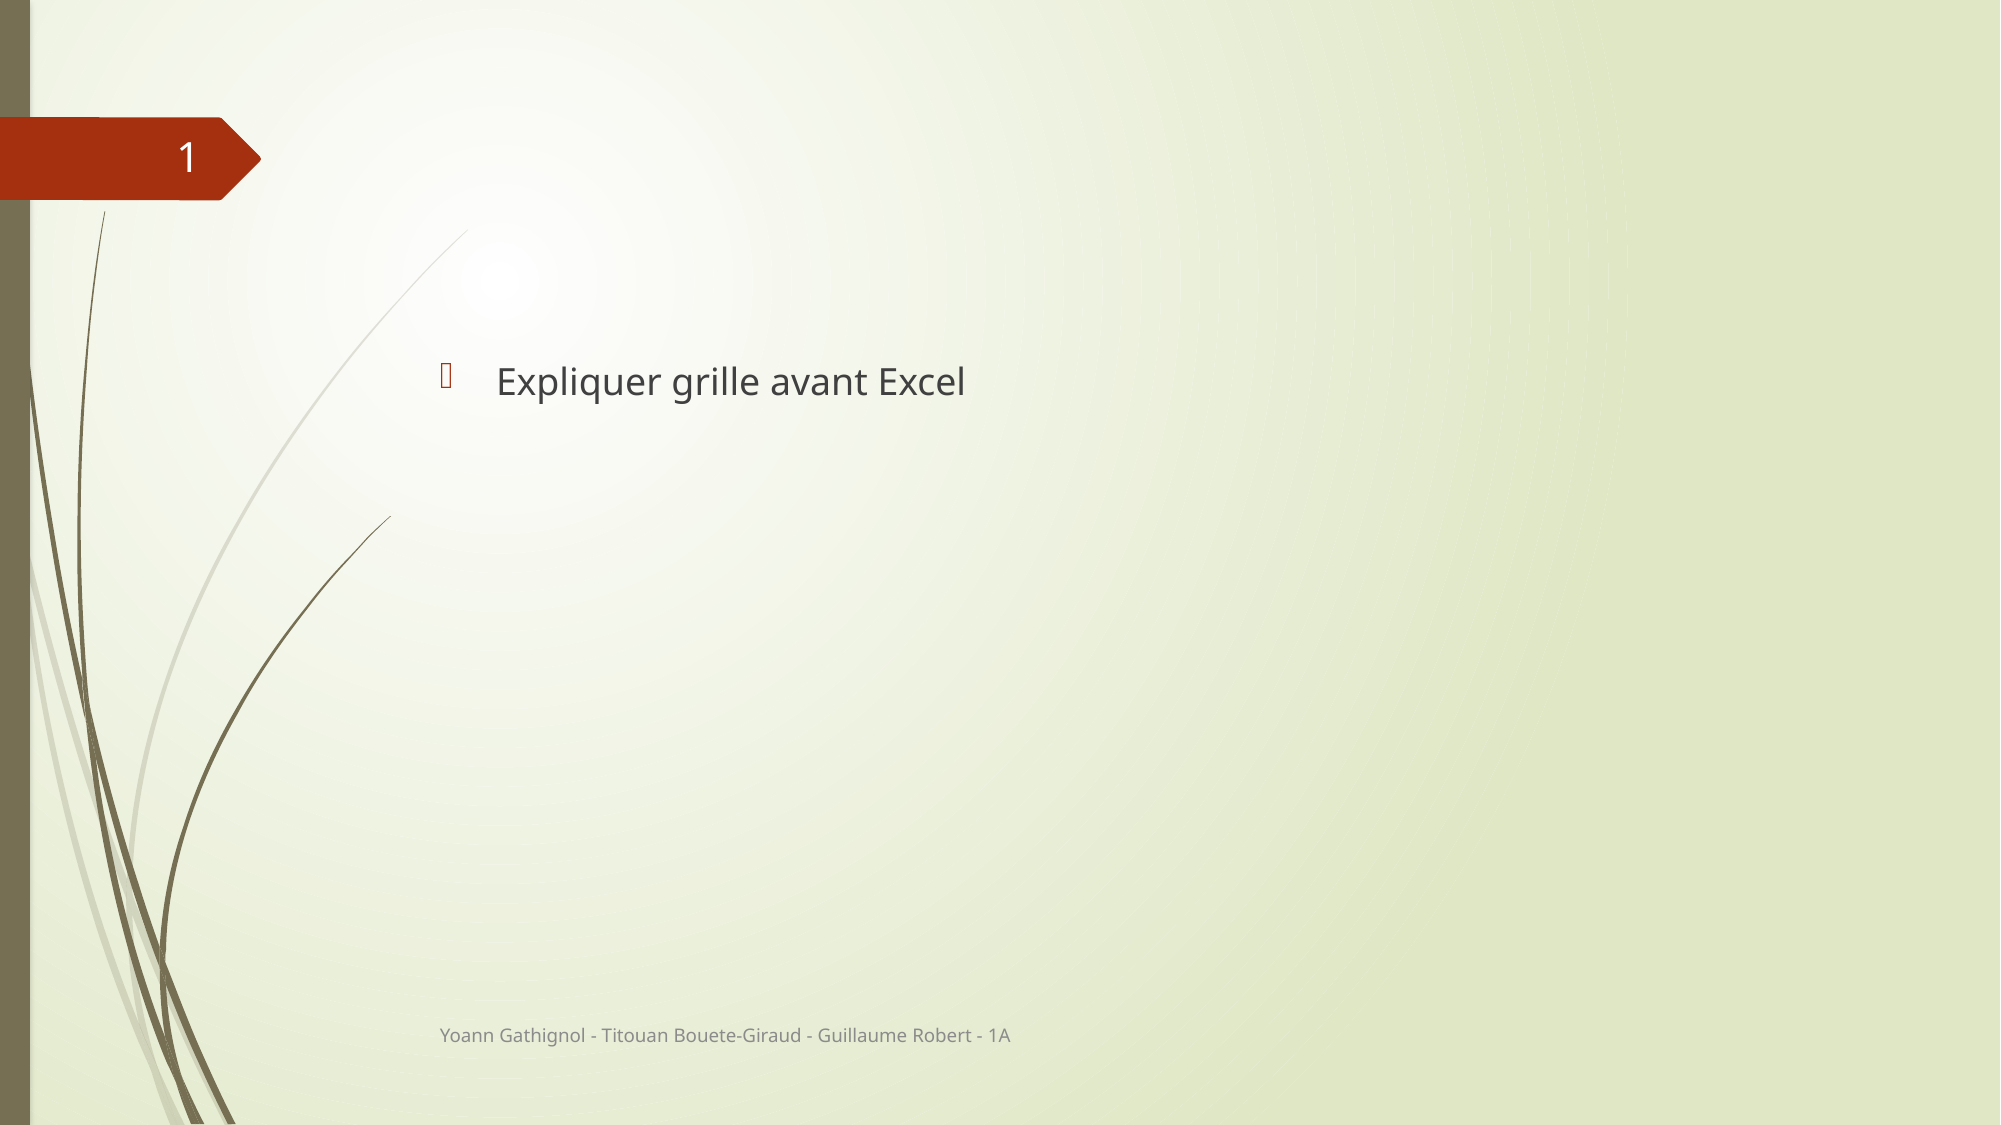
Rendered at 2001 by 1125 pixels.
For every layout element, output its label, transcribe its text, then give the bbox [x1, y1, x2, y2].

footer Yoann Gathignol - Titouan Bouete-Giraud - Guillaume Robert - 1A [424, 1006, 1675, 1067]
list Expliquer grille avant Excel [424, 350, 1888, 970]
slide_number 1 [87, 129, 216, 190]
